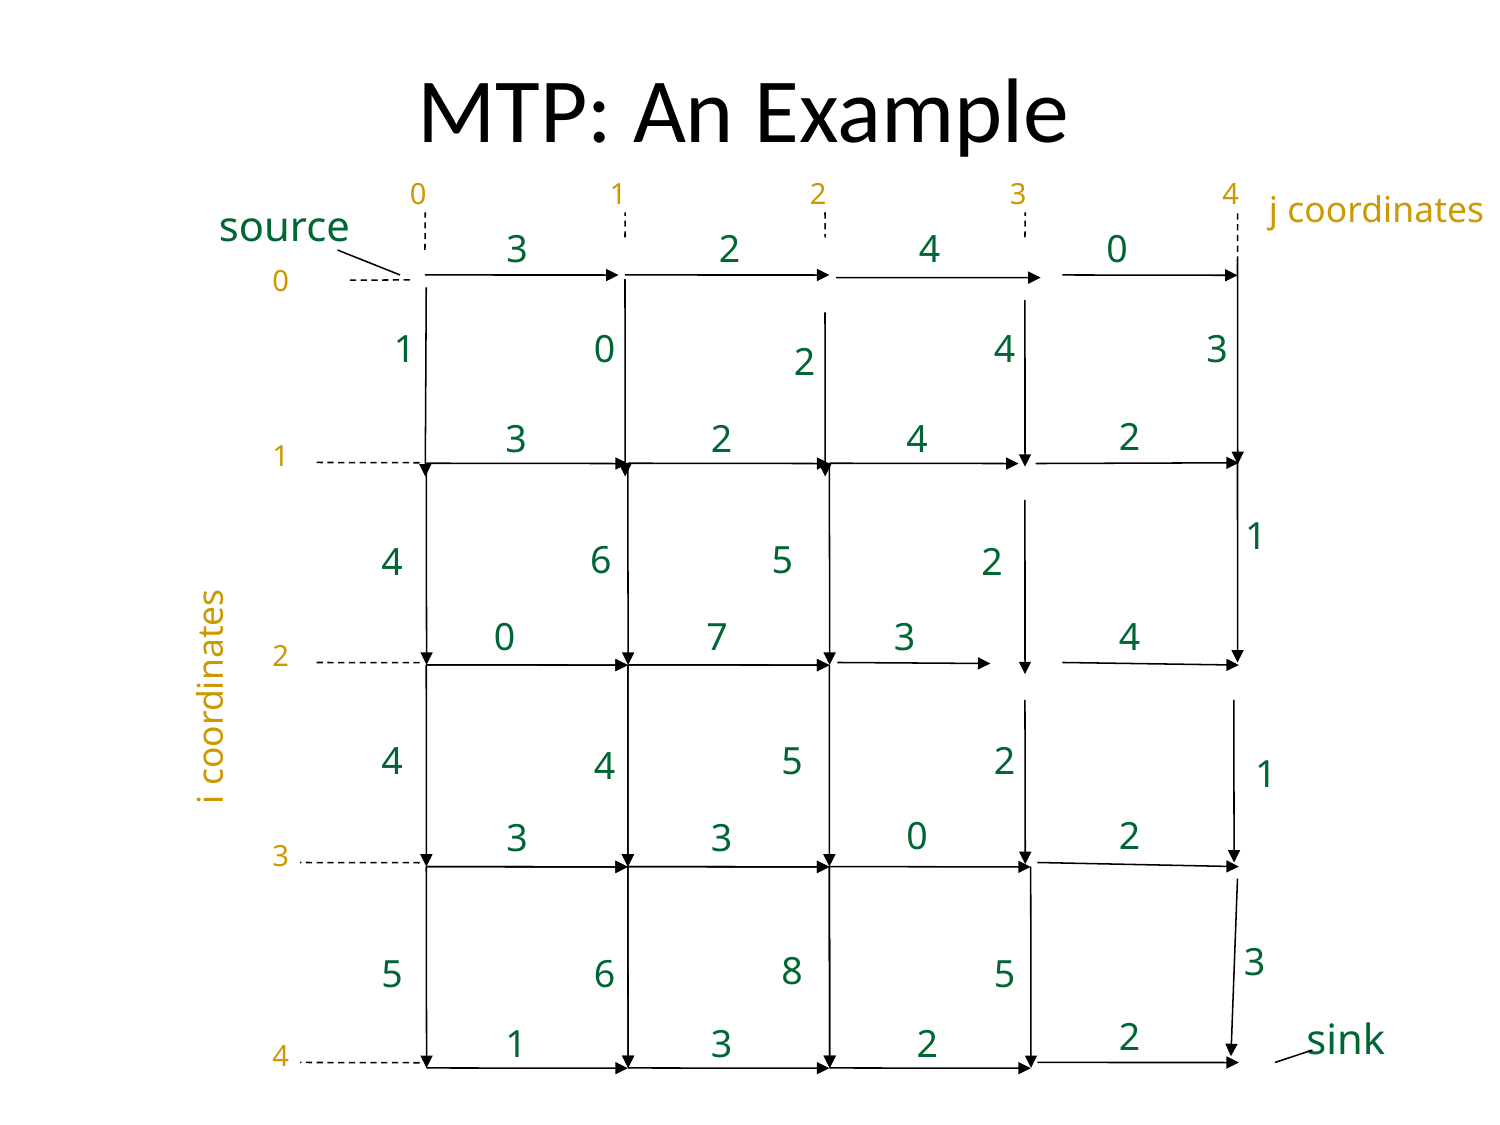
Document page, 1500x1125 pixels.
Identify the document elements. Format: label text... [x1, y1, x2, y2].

text_box 0 [265, 265, 296, 298]
text_box [621, 591, 635, 663]
text_box 4 [374, 537, 426, 592]
text_box 4 [265, 1037, 296, 1073]
text_box 3 [1237, 937, 1286, 992]
text_box 0 [1099, 224, 1149, 280]
text_box 1 [603, 174, 634, 210]
text_box 2 [265, 637, 296, 673]
text_box 4 [1026, 324, 1036, 380]
text_box 2 [803, 174, 834, 210]
text_box 1 [265, 437, 296, 473]
text_box [836, 271, 1041, 284]
text_box [823, 591, 836, 664]
text_box 0 [487, 612, 561, 663]
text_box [627, 664, 830, 865]
text_box [1149, 269, 1238, 282]
text_box 3 [265, 837, 296, 873]
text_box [627, 866, 828, 1069]
text_box 2 [1026, 737, 1036, 792]
text_box [984, 457, 1019, 470]
text_box 0 [899, 812, 949, 865]
text_box [548, 457, 625, 470]
text_box 3 [498, 415, 548, 470]
text_box 2 [1112, 812, 1161, 867]
text_box [419, 380, 432, 477]
text_box [1161, 1056, 1239, 1069]
text_box 2 [975, 537, 1024, 592]
text_box [619, 380, 632, 477]
text_box 4 [987, 324, 1024, 380]
text_box j coordinates [1262, 187, 1500, 288]
text_box 6 [583, 535, 632, 591]
text_box [1196, 658, 1239, 672]
text_box 3 [1003, 174, 1034, 210]
text_box 2 [987, 737, 1025, 792]
text_box 1 [387, 324, 436, 380]
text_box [426, 664, 626, 865]
text_box 2 [712, 224, 761, 280]
text_box [1227, 699, 1241, 863]
text_box [753, 457, 825, 470]
text_box 5 [374, 950, 420, 1005]
text_box 2 [1112, 1012, 1161, 1067]
text_box 3 [1199, 324, 1249, 380]
text_box [837, 657, 991, 670]
text_box [420, 476, 433, 664]
text_box source [212, 199, 380, 265]
text_box 3 [887, 612, 959, 663]
text_box 2 [1112, 412, 1161, 467]
text_box [1018, 499, 1032, 675]
text_box [819, 392, 832, 477]
text_box 7 [699, 612, 749, 663]
text_box 2 [787, 337, 836, 392]
text_box 0 [587, 324, 636, 380]
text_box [425, 866, 626, 1069]
text_box 2 [1026, 537, 1036, 592]
text_box [1018, 299, 1032, 467]
text_box 1 [1238, 512, 1287, 567]
title MTP: An Example [84, 18, 1410, 194]
text_box [1231, 465, 1244, 663]
text_box 3 [499, 224, 549, 280]
text_box sink [1299, 1012, 1407, 1125]
text_box 4 [1112, 612, 1196, 667]
text_box [1161, 456, 1237, 470]
text_box 3 [887, 663, 959, 667]
text_box 4 [374, 737, 420, 792]
text_box 2 [704, 415, 753, 470]
text_box [549, 268, 619, 282]
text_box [829, 866, 1032, 1069]
text_box 4 [1215, 174, 1247, 210]
text_box [1019, 699, 1032, 865]
text_box i coordinates [187, 537, 246, 811]
text_box 4 [912, 224, 961, 276]
text_box 0 [403, 174, 434, 210]
text_box 5 [765, 535, 861, 591]
text_box 1 [1248, 750, 1297, 805]
text_box [761, 268, 830, 282]
text_box [1231, 380, 1244, 465]
text_box [1161, 860, 1239, 873]
text_box [1225, 878, 1239, 1057]
text_box 4 [900, 415, 984, 470]
